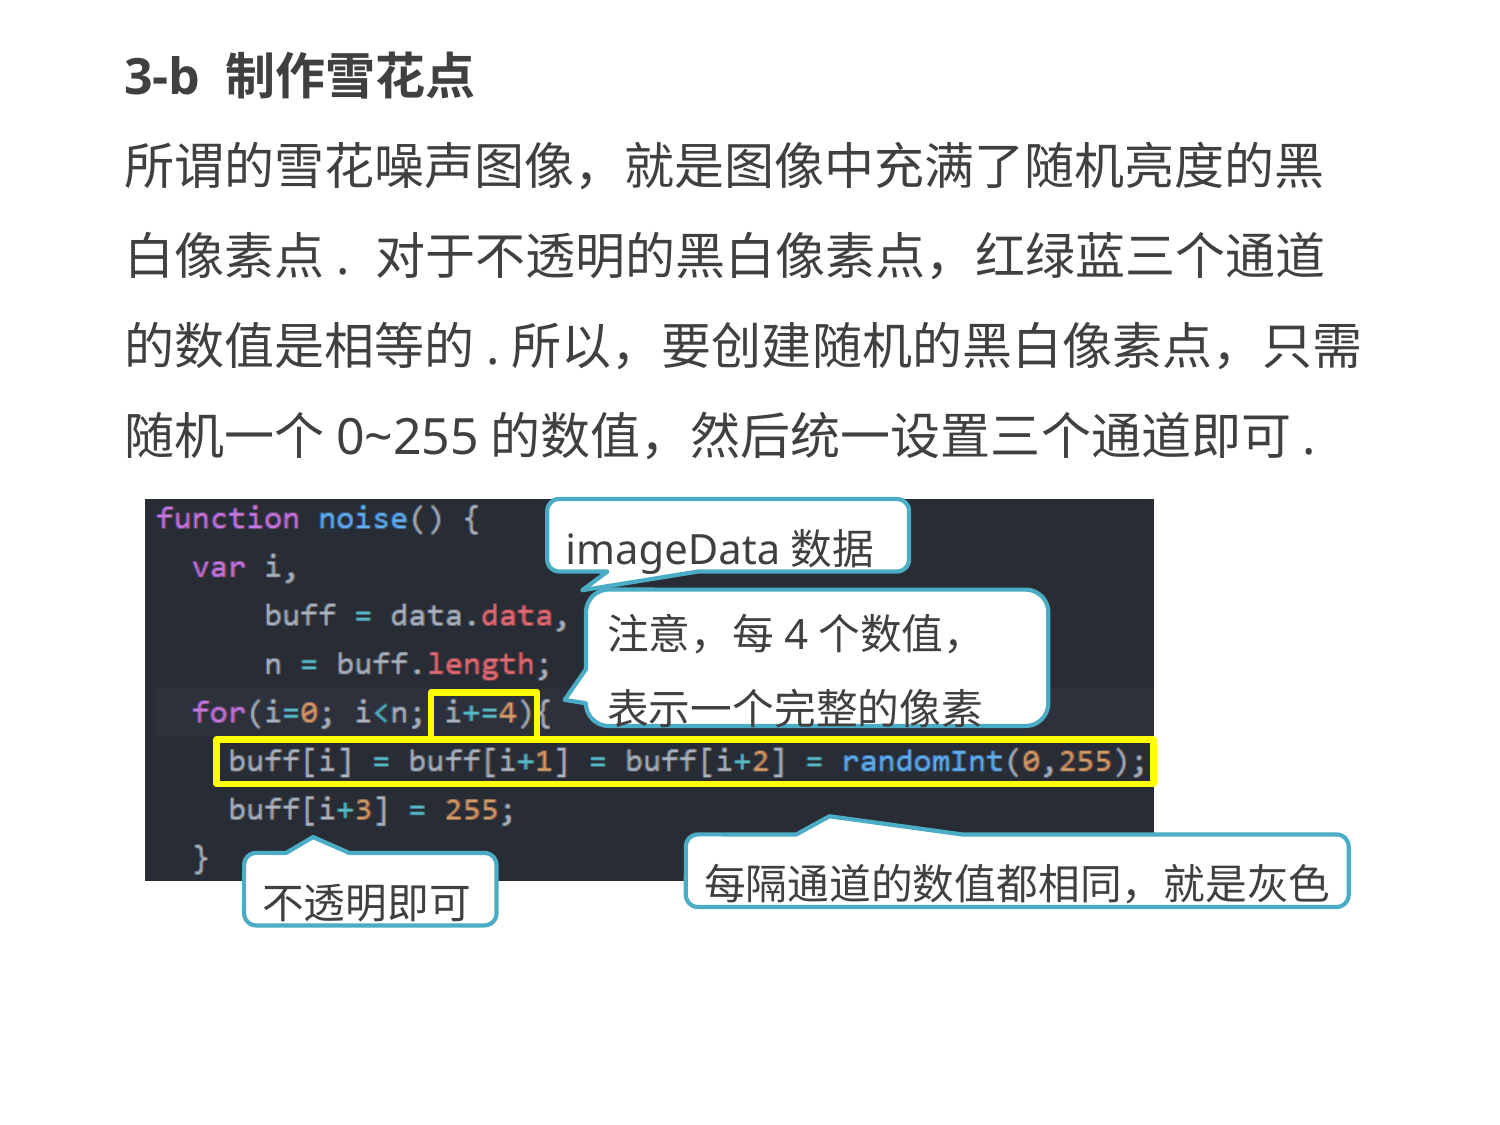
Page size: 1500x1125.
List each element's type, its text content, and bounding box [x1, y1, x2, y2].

text_box 每隔通道的数值都相同，就是灰色 [683, 832, 1351, 910]
text_box 3-b 制作雪花点 所谓的雪花噪声图像，就是图像中充满了随机亮度的黑白像素点. 对于不透明的黑白像素点，红绿蓝三个通道的数值是相等的.所以，要创建随机的黑白像素点，只需随机一个0~255的数值，然后统一设置三个通道即可. [109, 6, 1386, 472]
text_box 不透明即可 [241, 890, 499, 928]
picture [145, 498, 1154, 881]
